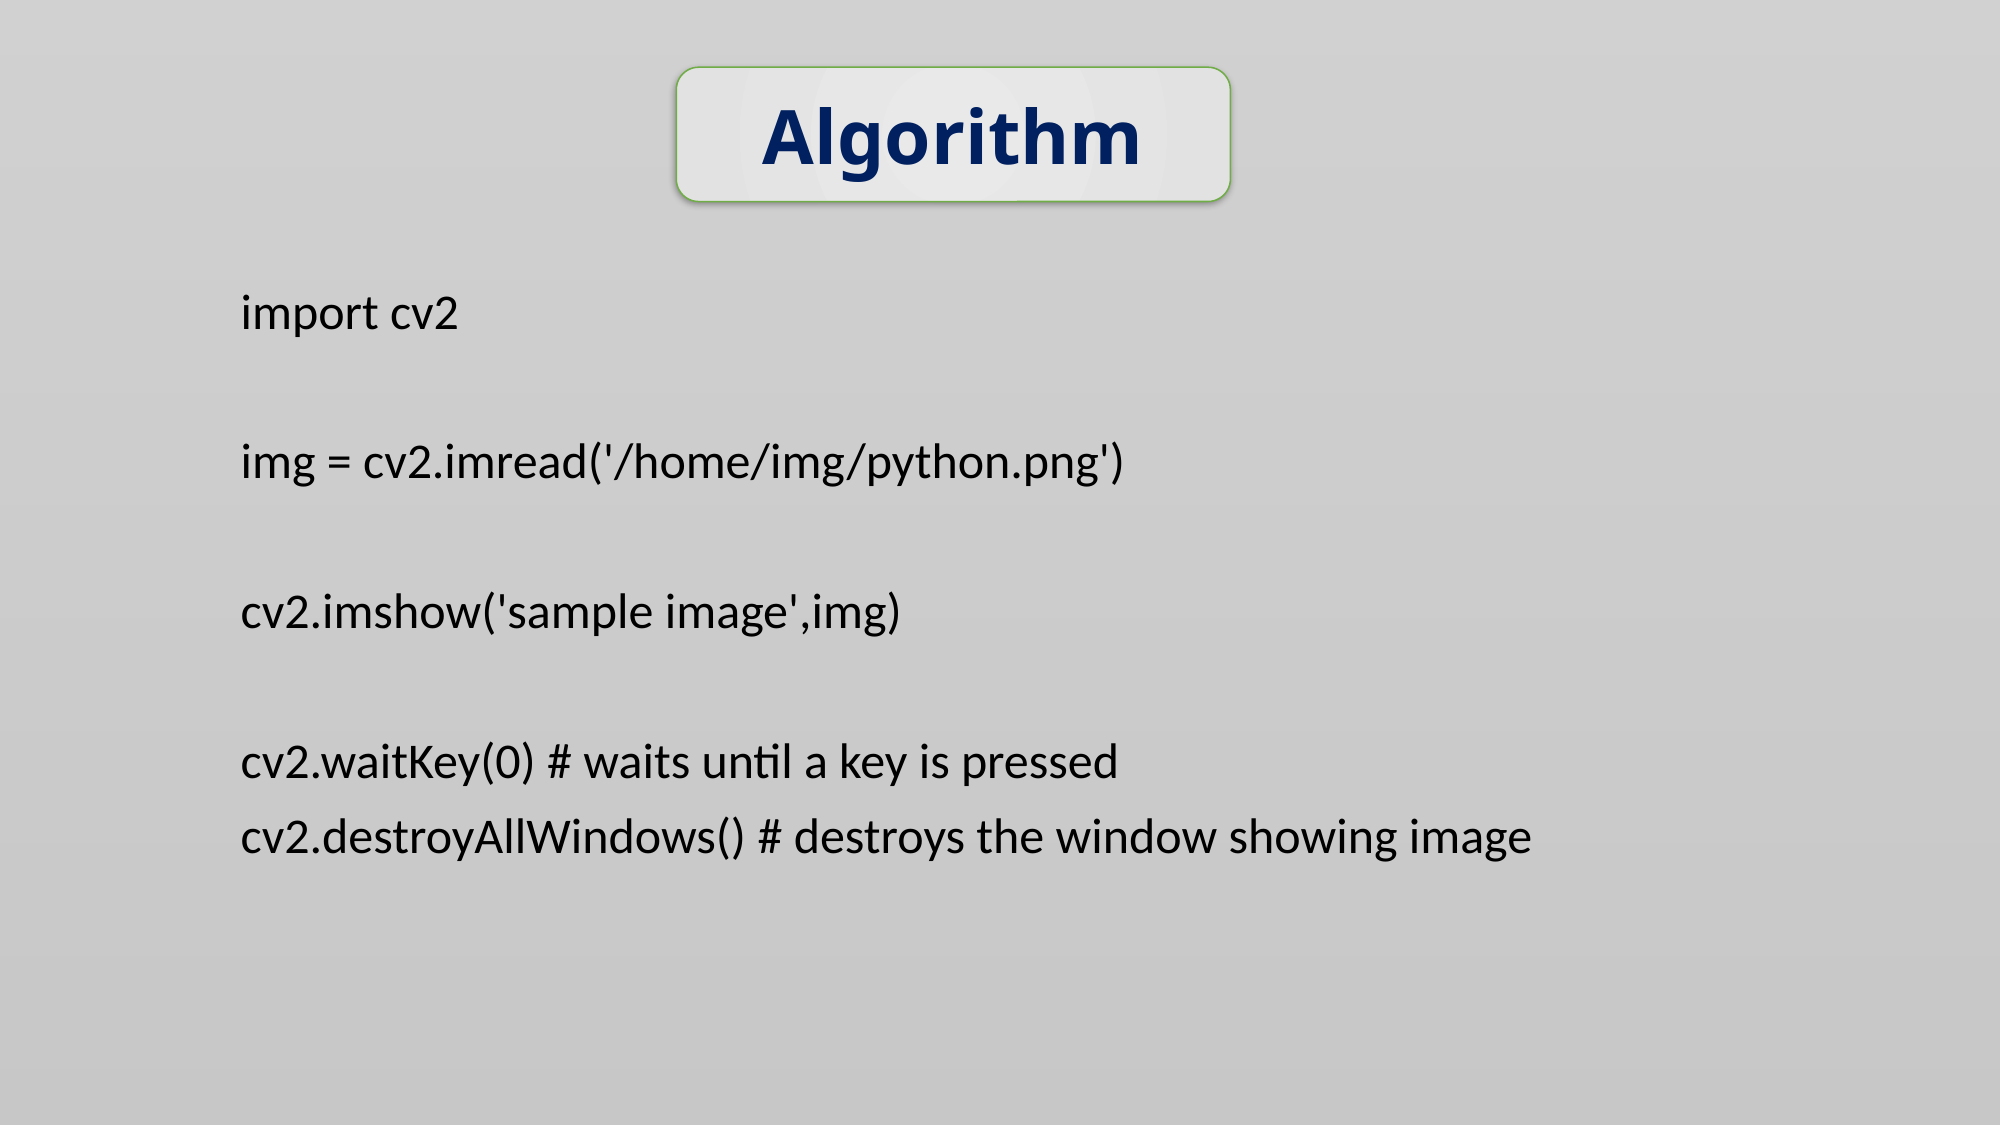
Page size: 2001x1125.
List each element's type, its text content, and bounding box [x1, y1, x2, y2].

text_box Algorithm [675, 66, 1232, 203]
subtitle import cv2 img = cv2.imread('/home/img/python.png') cv2.imshow('sample image',img) cv2.waitKey(0) # waits until a key is pressed cv2.destroyAllWindows() # destroys the window showing image [240, 286, 1741, 970]
